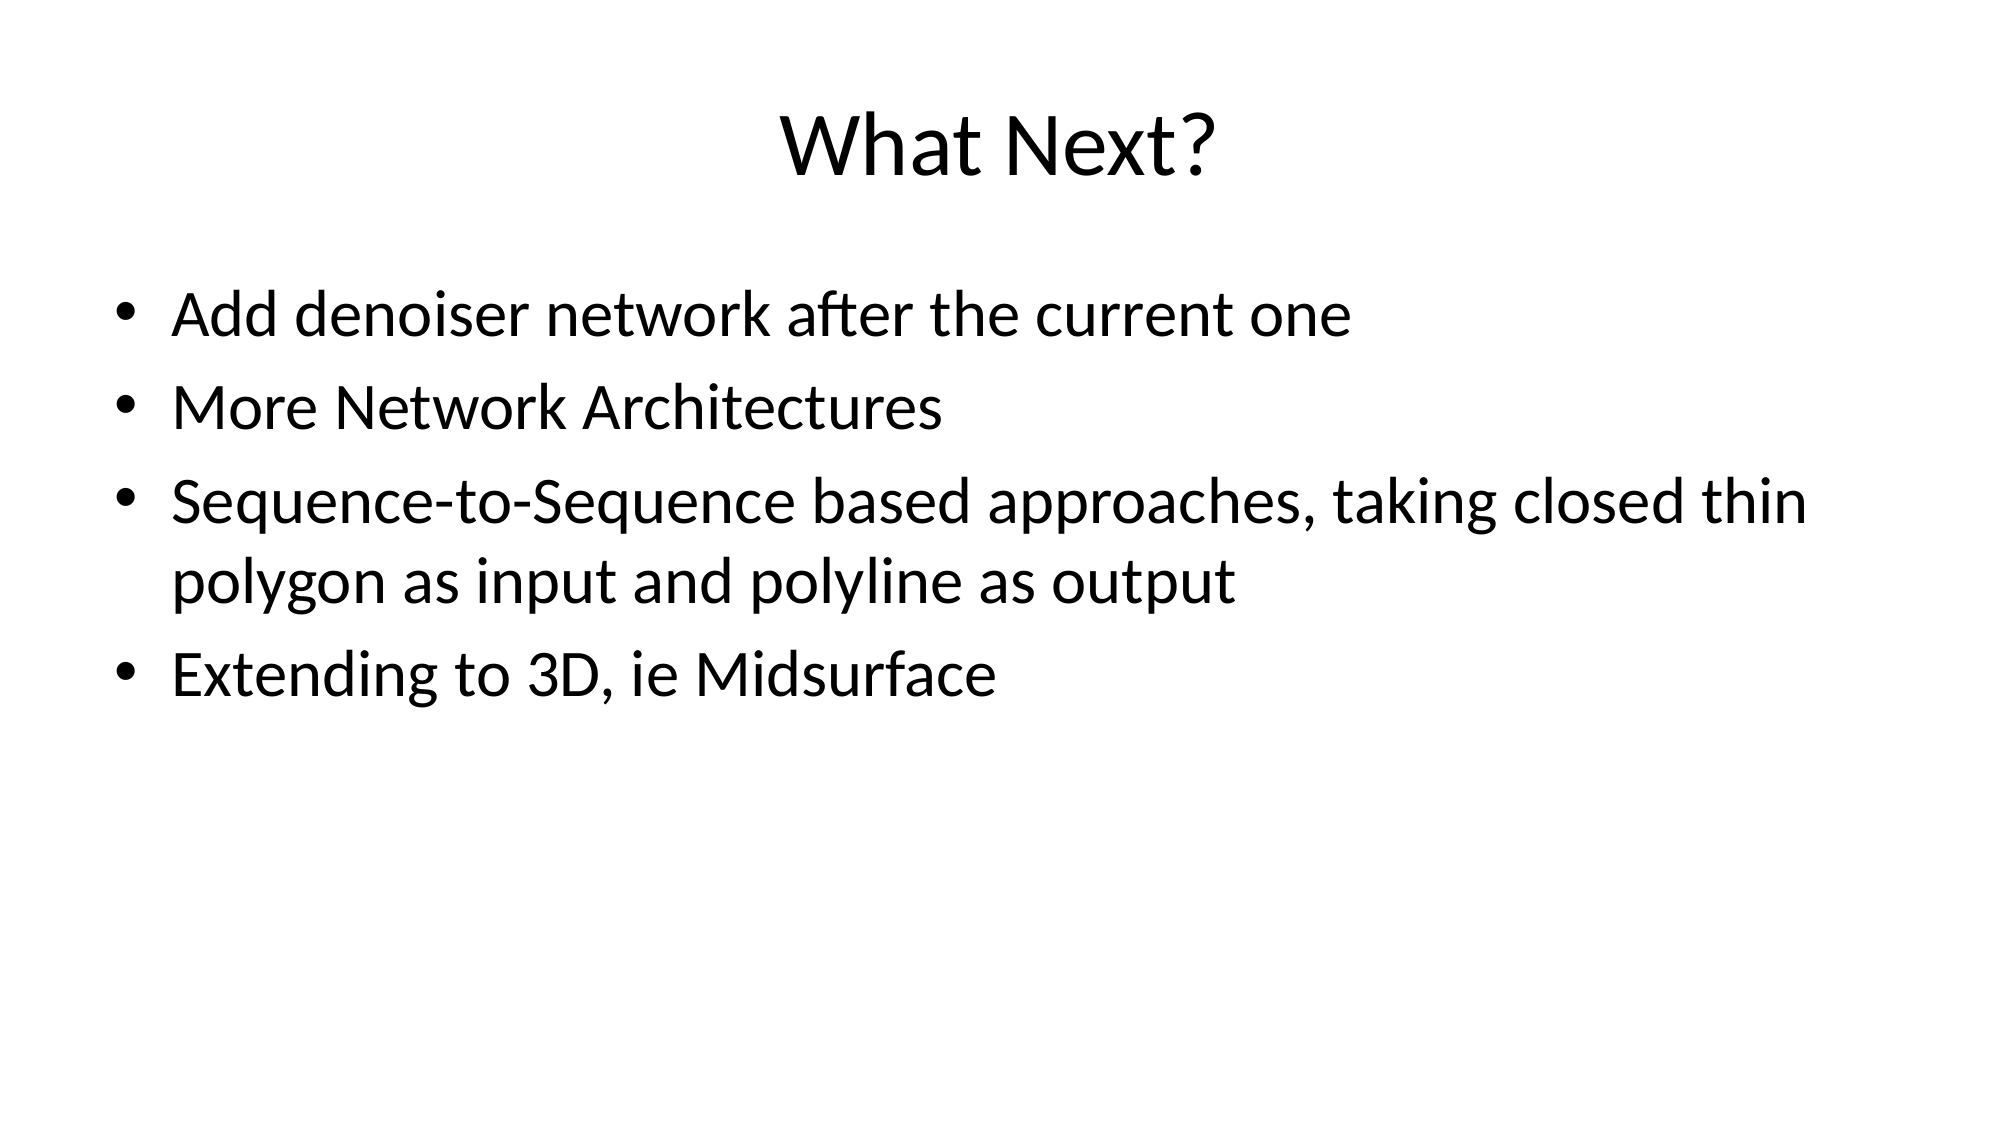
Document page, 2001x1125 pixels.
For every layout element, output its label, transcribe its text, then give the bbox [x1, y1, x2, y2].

list Add denoiser network after the current one More Network Architectures Sequence-to-Sequence based approaches, taking closed thin polygon as input and polyline as output Extending to 3D, ie Midsurface [99, 262, 1900, 1005]
title What Next? [99, 45, 1900, 233]
